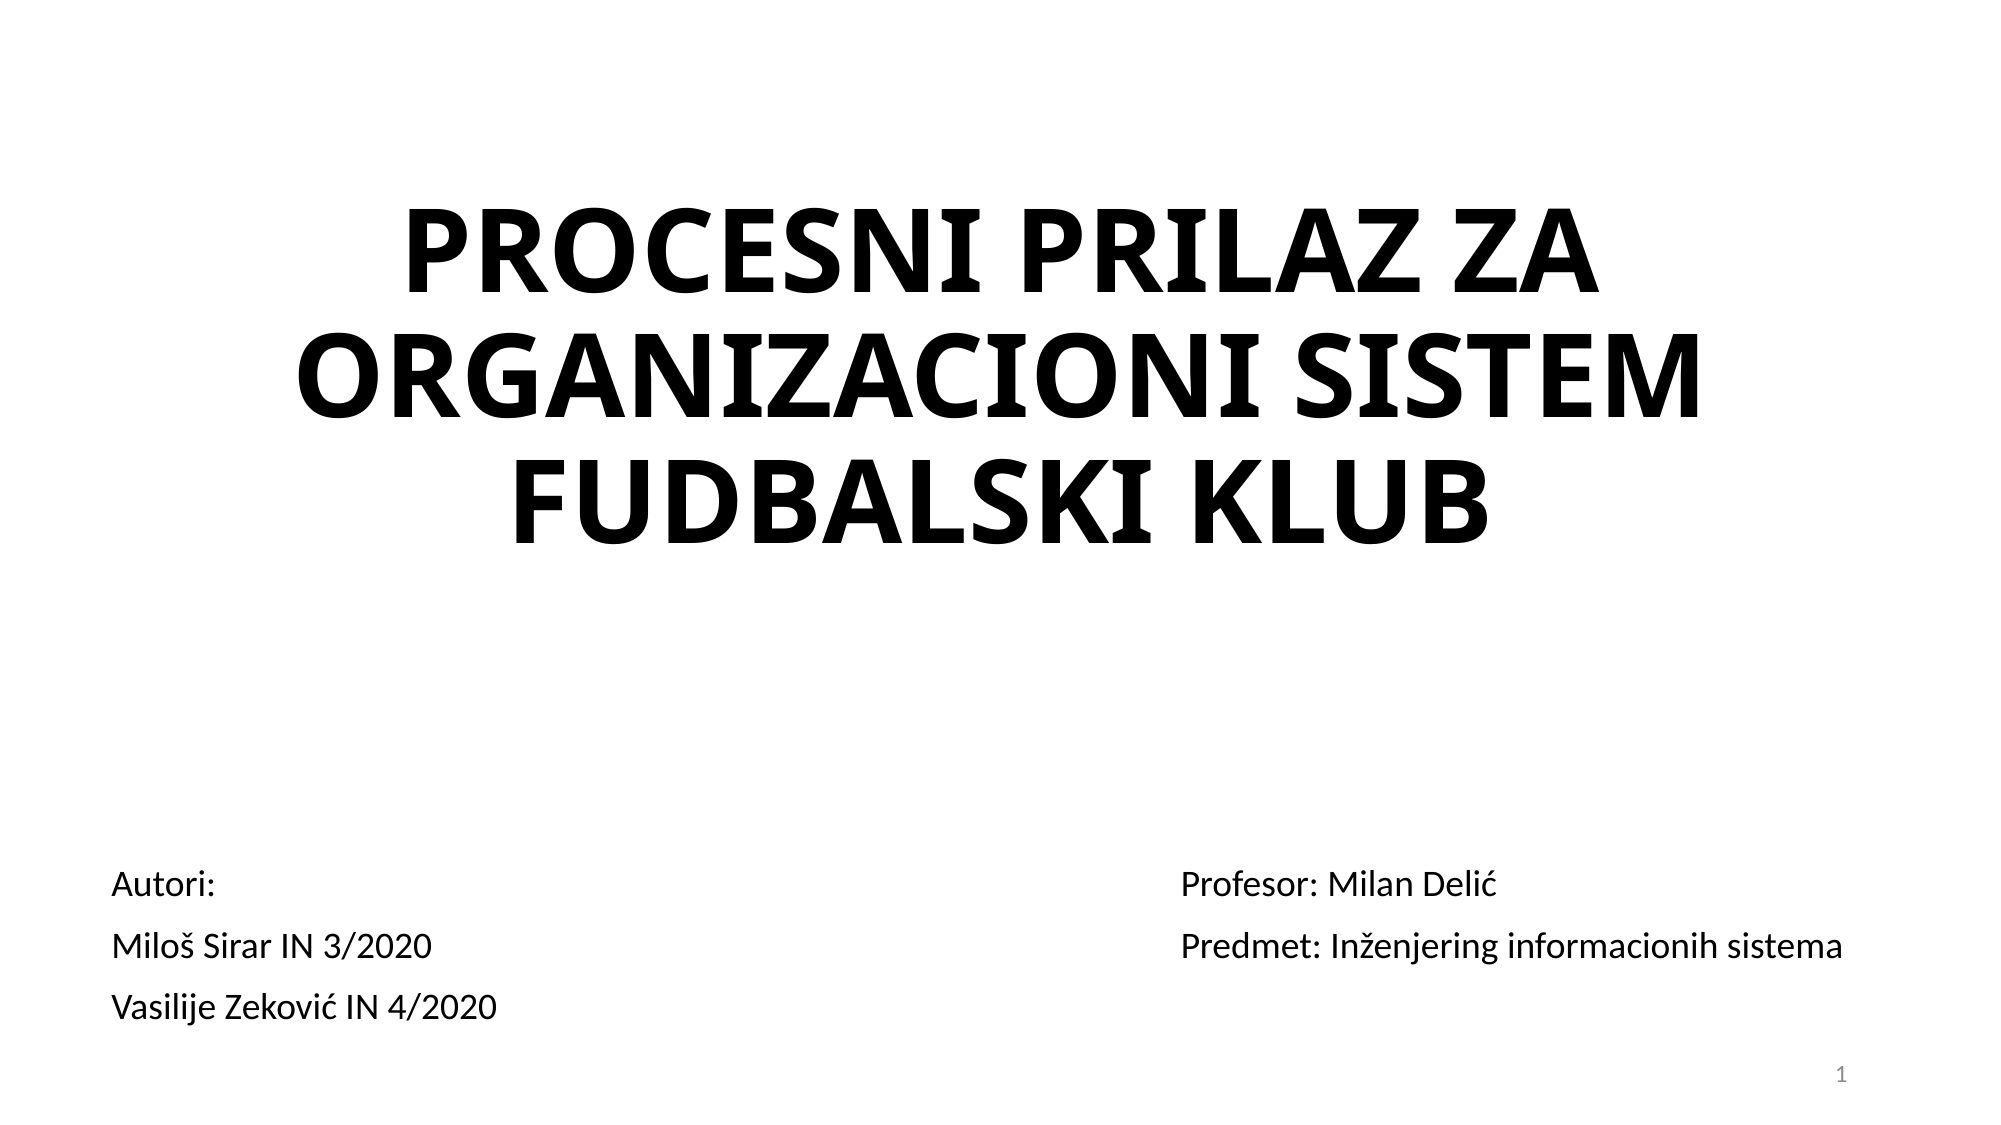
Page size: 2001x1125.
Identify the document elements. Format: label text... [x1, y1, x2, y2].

subtitle Autori: Miloš Sirar IN 3/2020 Vasilije Zeković IN 4/2020 [96, 856, 815, 1048]
title PROCESNI PRILAZ ZA ORGANIZACIONI SISTEM FUDBALSKI KLUB [96, 184, 1904, 576]
text_box Profesor: Milan Delić Predmet: Inženjering informacionih sistema [1165, 856, 1904, 990]
slide_number 1 [1412, 1042, 1863, 1103]
